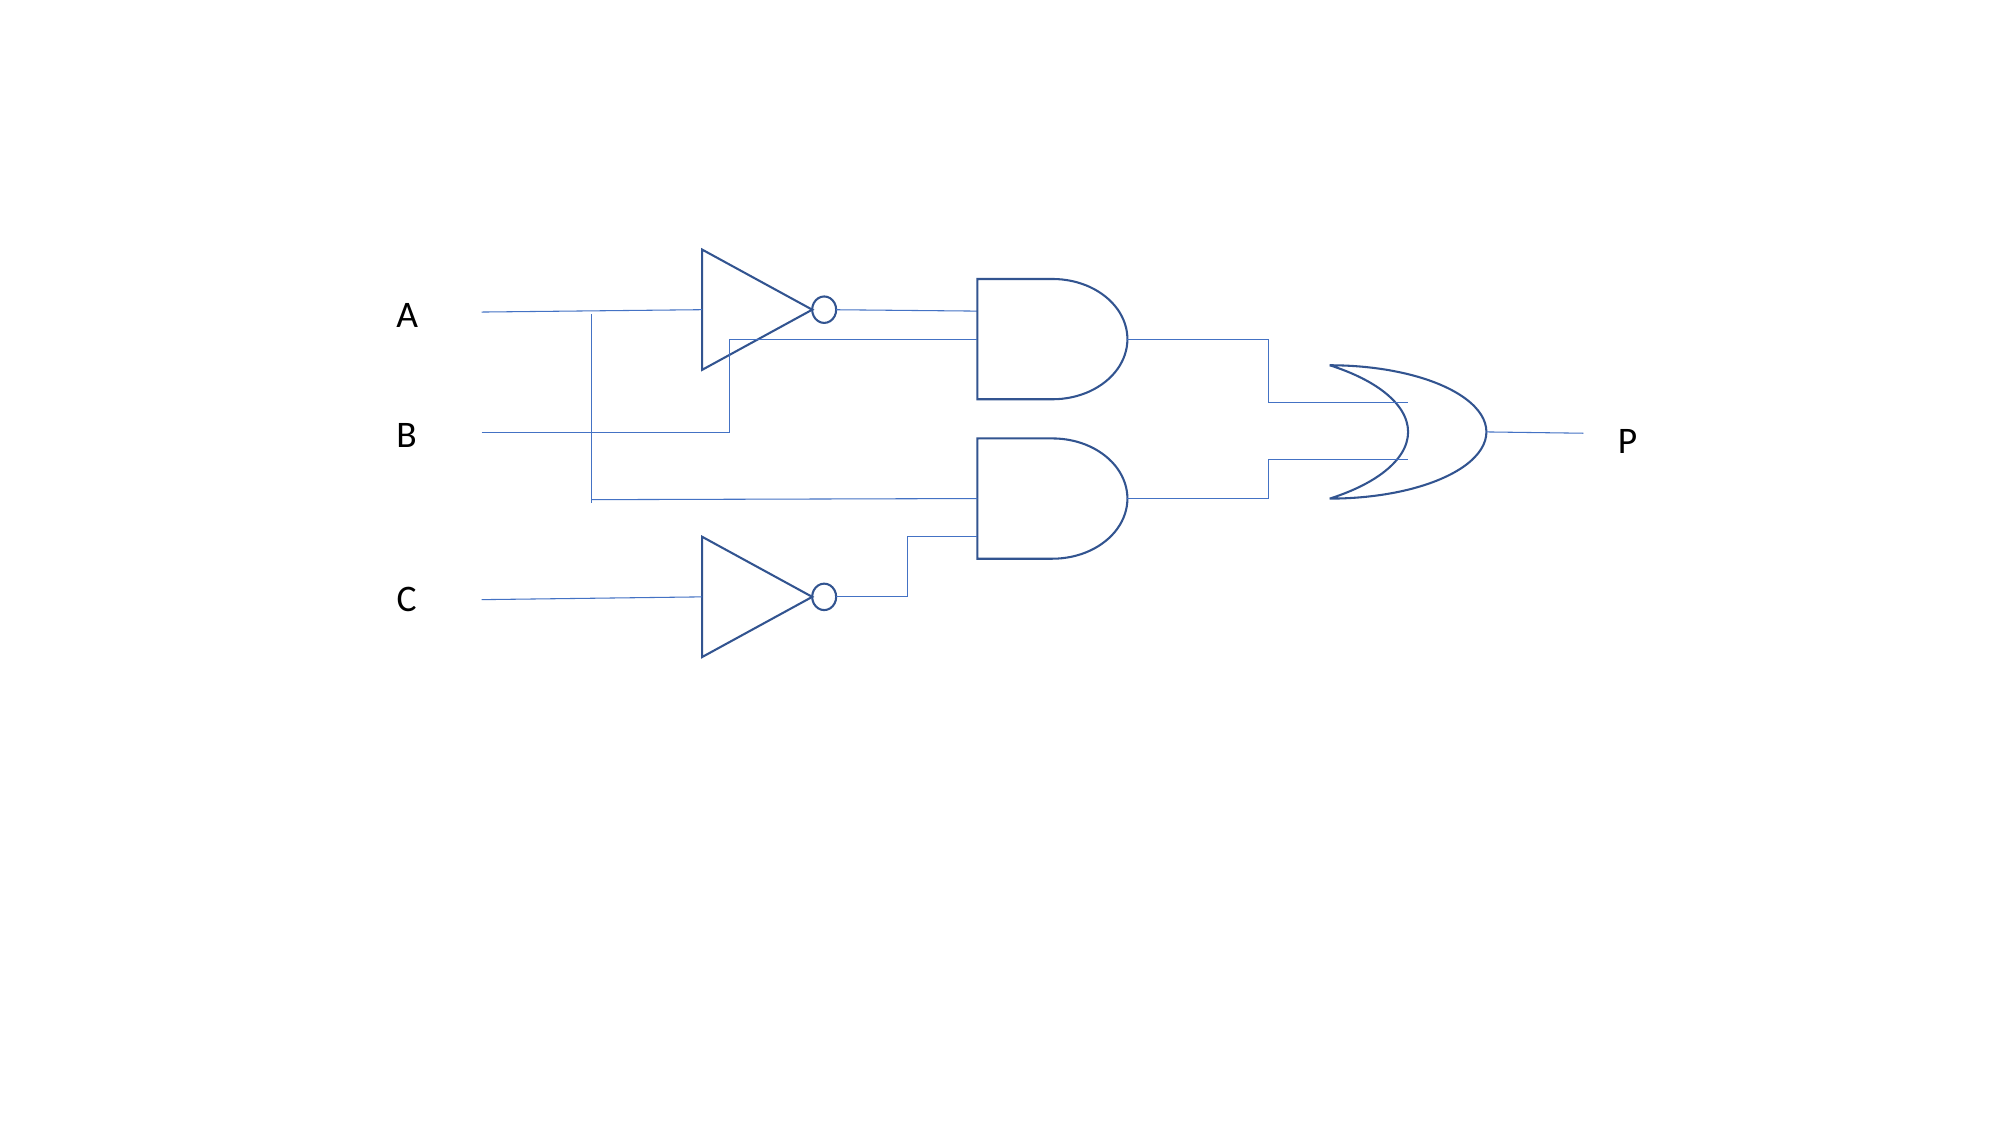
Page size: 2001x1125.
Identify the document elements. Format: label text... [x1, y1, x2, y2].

text_box [701, 535, 811, 659]
text_box A [381, 282, 482, 342]
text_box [481, 309, 703, 313]
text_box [481, 596, 703, 600]
text_box C [381, 566, 482, 626]
text_box [811, 295, 838, 324]
text_box B [381, 402, 482, 463]
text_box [592, 339, 978, 434]
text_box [836, 536, 978, 597]
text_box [481, 339, 591, 434]
text_box [1394, 373, 1488, 491]
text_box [1127, 339, 1409, 403]
text_box [976, 277, 1129, 401]
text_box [1127, 459, 1409, 499]
text_box [811, 582, 838, 612]
text_box [976, 437, 1129, 560]
text_box [701, 247, 811, 339]
text_box P [1603, 408, 1684, 469]
